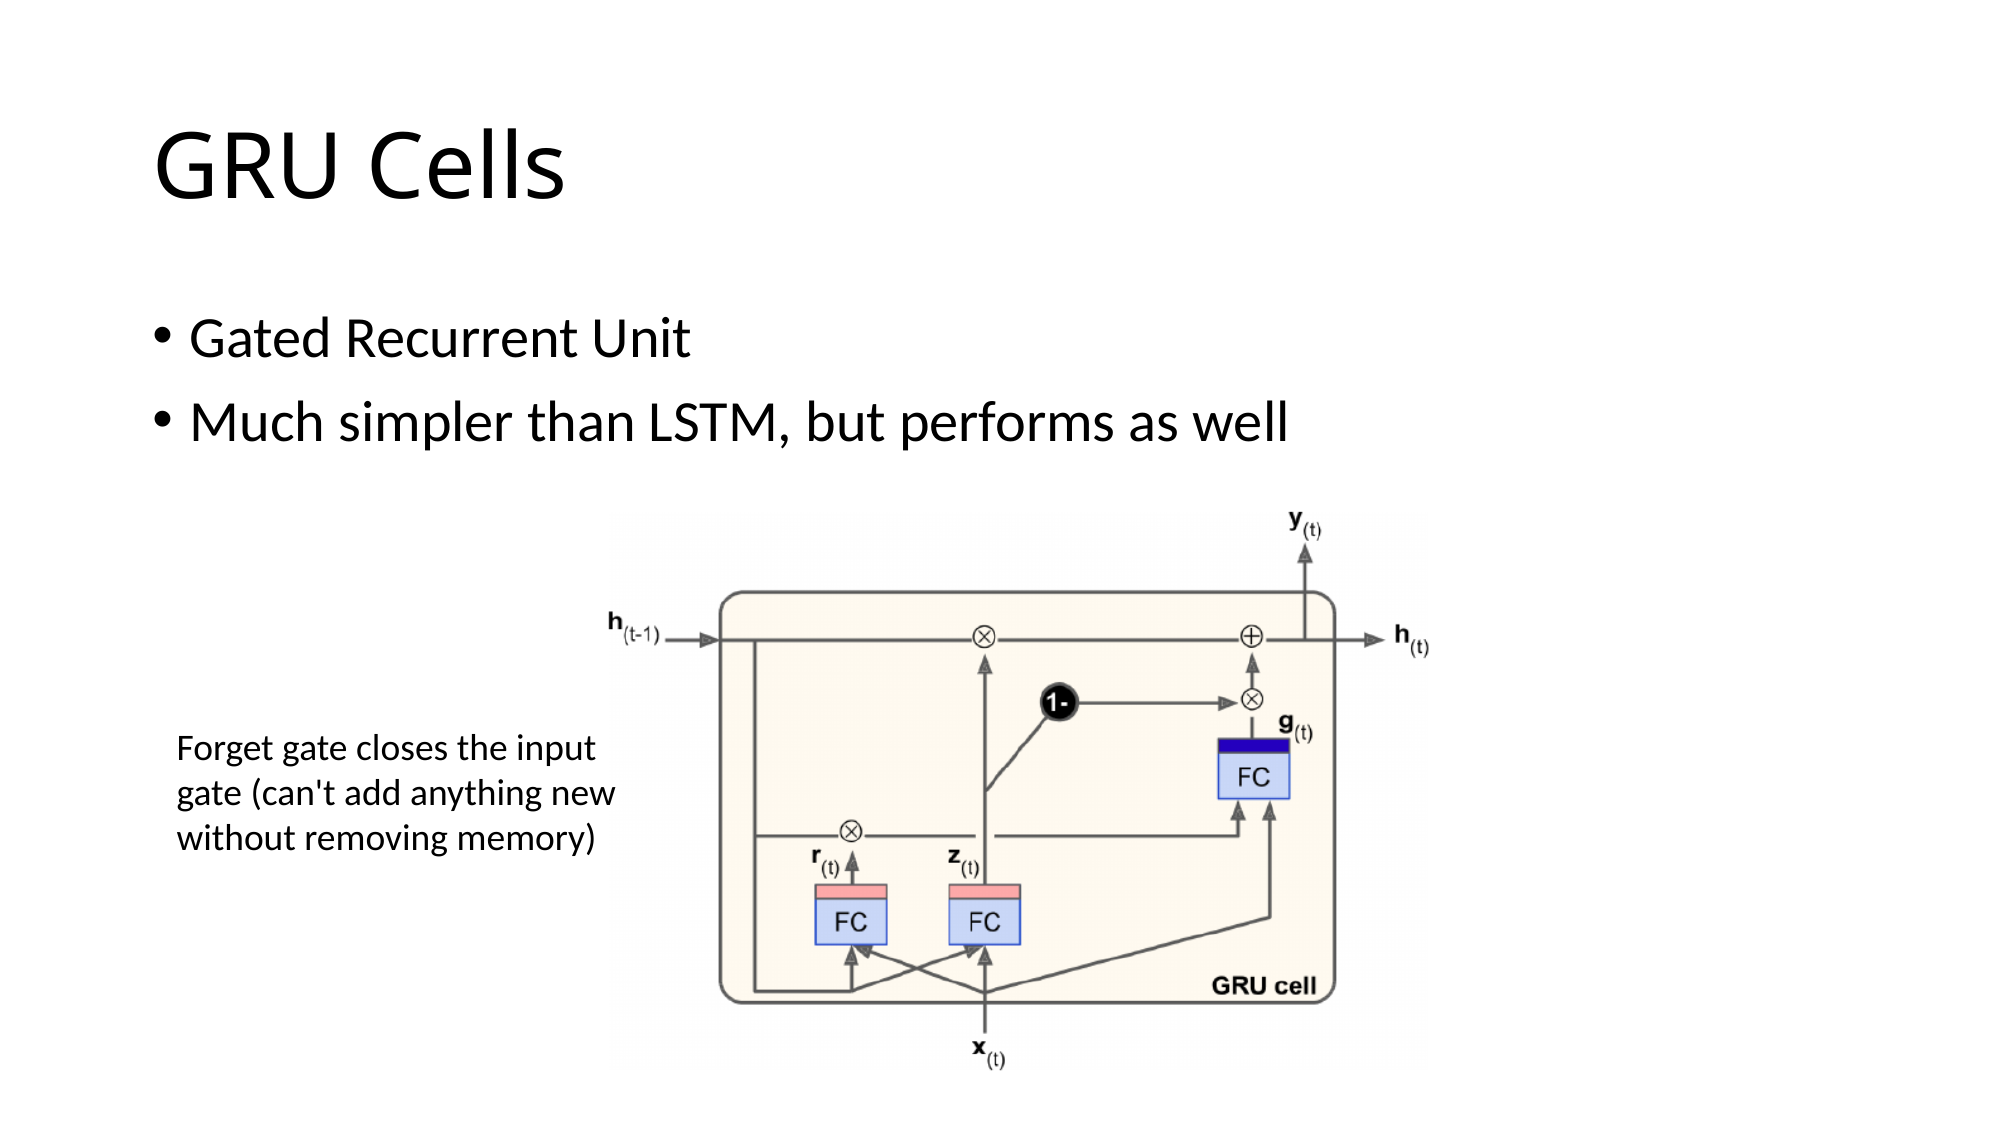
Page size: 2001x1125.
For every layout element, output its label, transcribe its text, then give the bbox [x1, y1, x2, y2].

title GRU Cells [137, 59, 1863, 278]
picture [602, 506, 1434, 1077]
list Gated Recurrent Unit Much simpler than LSTM, but performs as well [137, 299, 1863, 1014]
text_box Forget gate closes the input gate (can't add anything new without removing memory) [161, 715, 602, 866]
